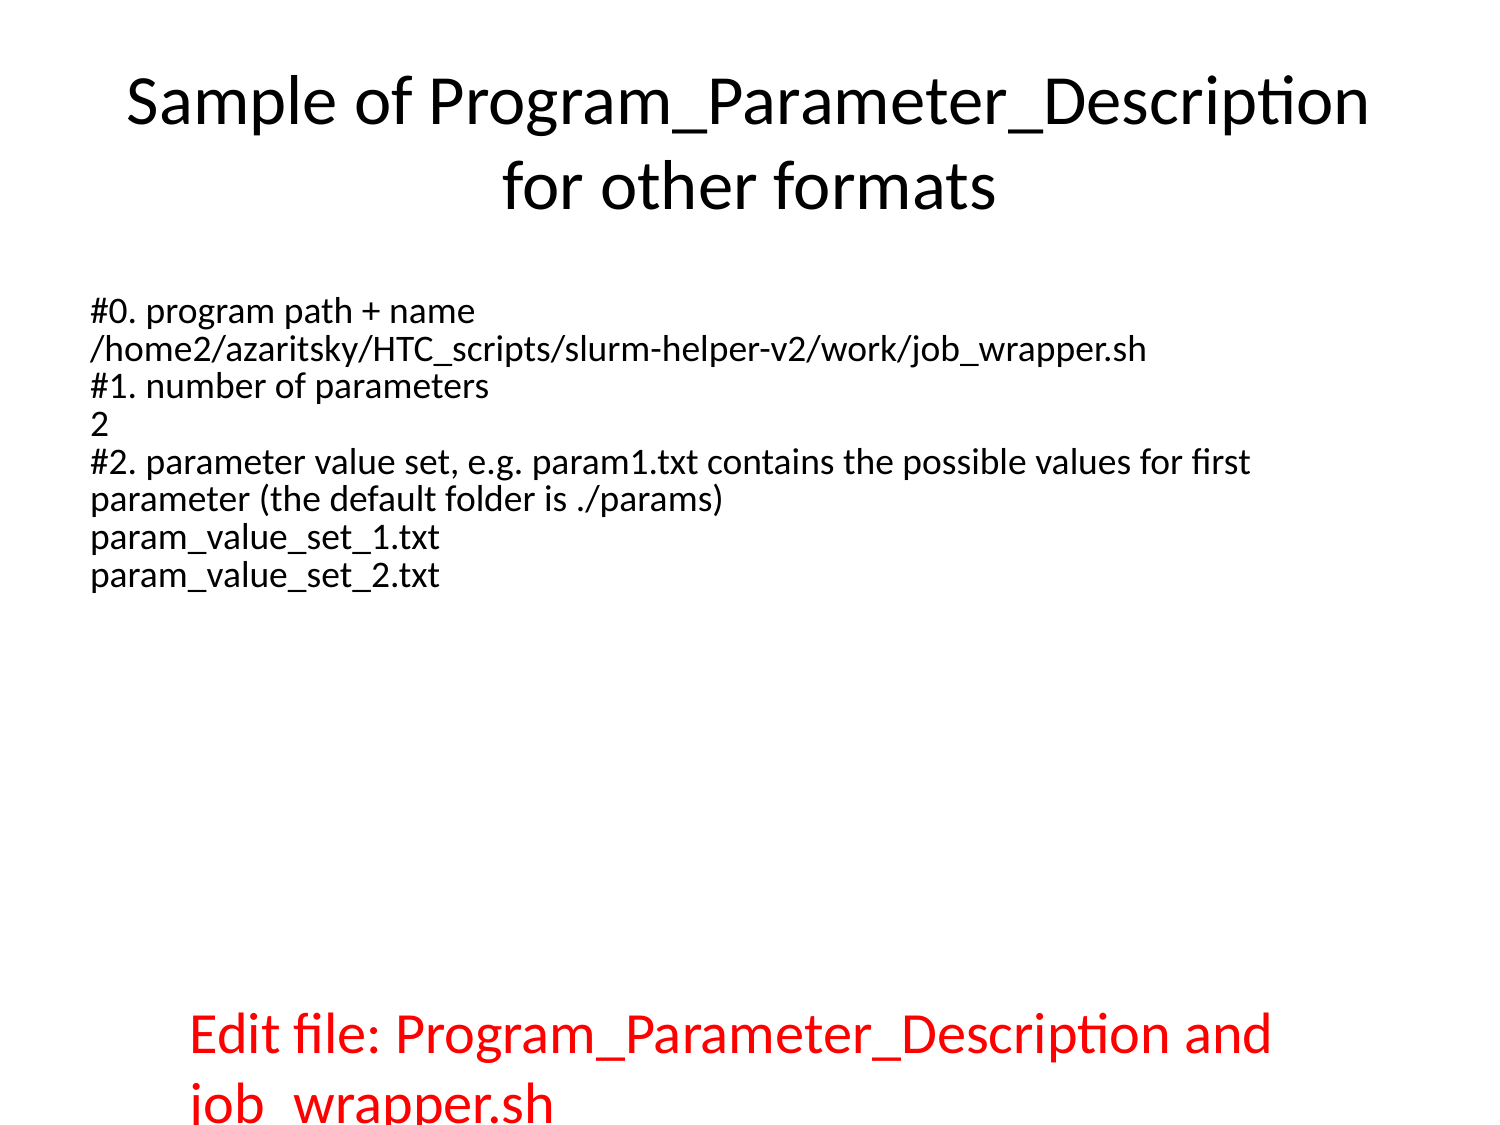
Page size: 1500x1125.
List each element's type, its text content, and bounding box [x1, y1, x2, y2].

title Sample of Program_Parameter_Description for other formats [75, 45, 1425, 233]
table_header #0. program path + name /home2/azaritsky/HTC_scripts/slurm-helper-v2/work/job_wrapper.sh #1. number of parameters 2 #2. parameter value set, e.g. param1.txt contains the possible values for first parameter (the default folder is ./params) param_value_set_1.txt param_value_set_2.txt [75, 287, 1425, 642]
text_box Edit file: Program_Parameter_Description and job_wrapper.sh [174, 987, 1325, 1125]
